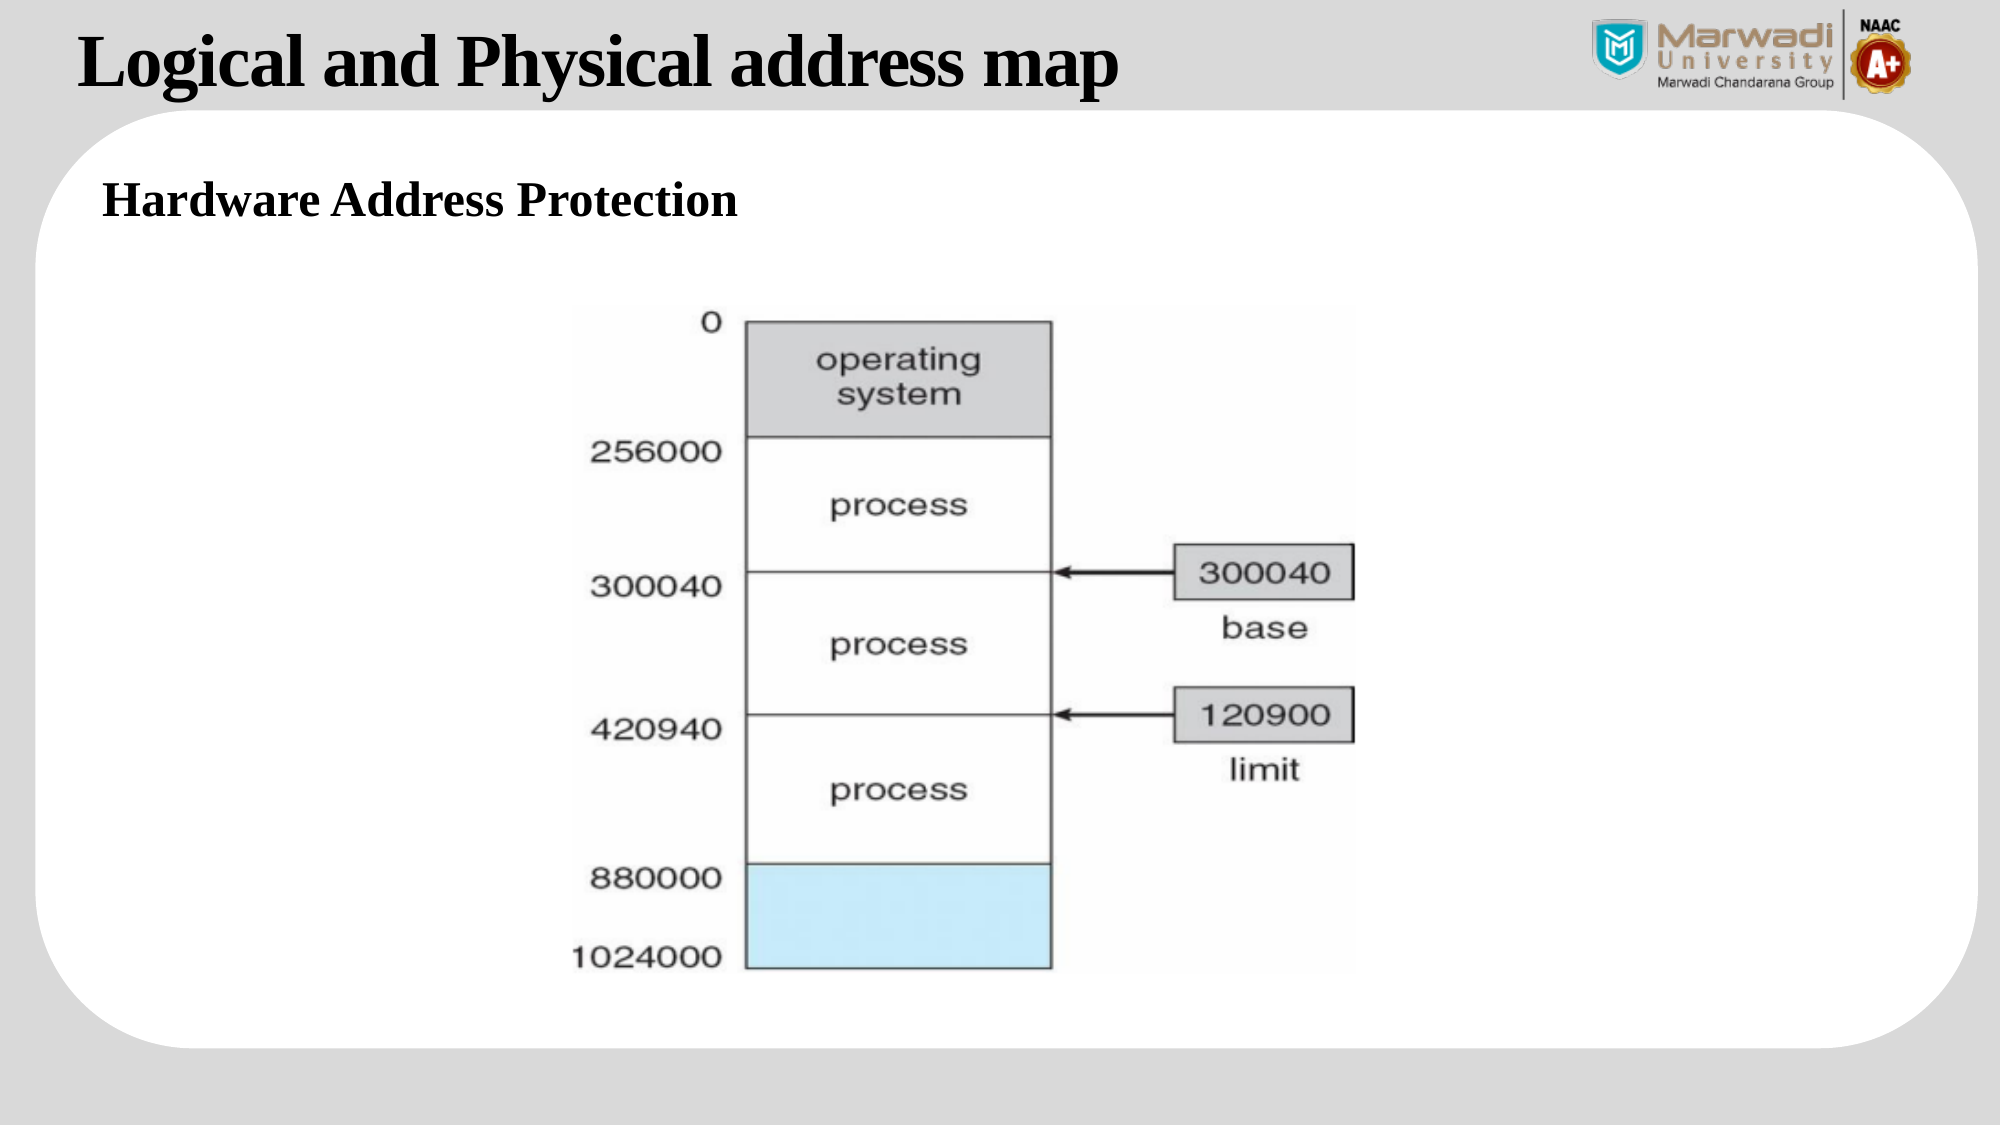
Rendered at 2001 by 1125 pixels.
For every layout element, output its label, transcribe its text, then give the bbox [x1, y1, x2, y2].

picture [537, 301, 1410, 1008]
text_box Logical and Physical address map [74, 9, 1393, 102]
text_box Hardware Address Protection [99, 166, 1938, 226]
picture [1575, 0, 1922, 134]
